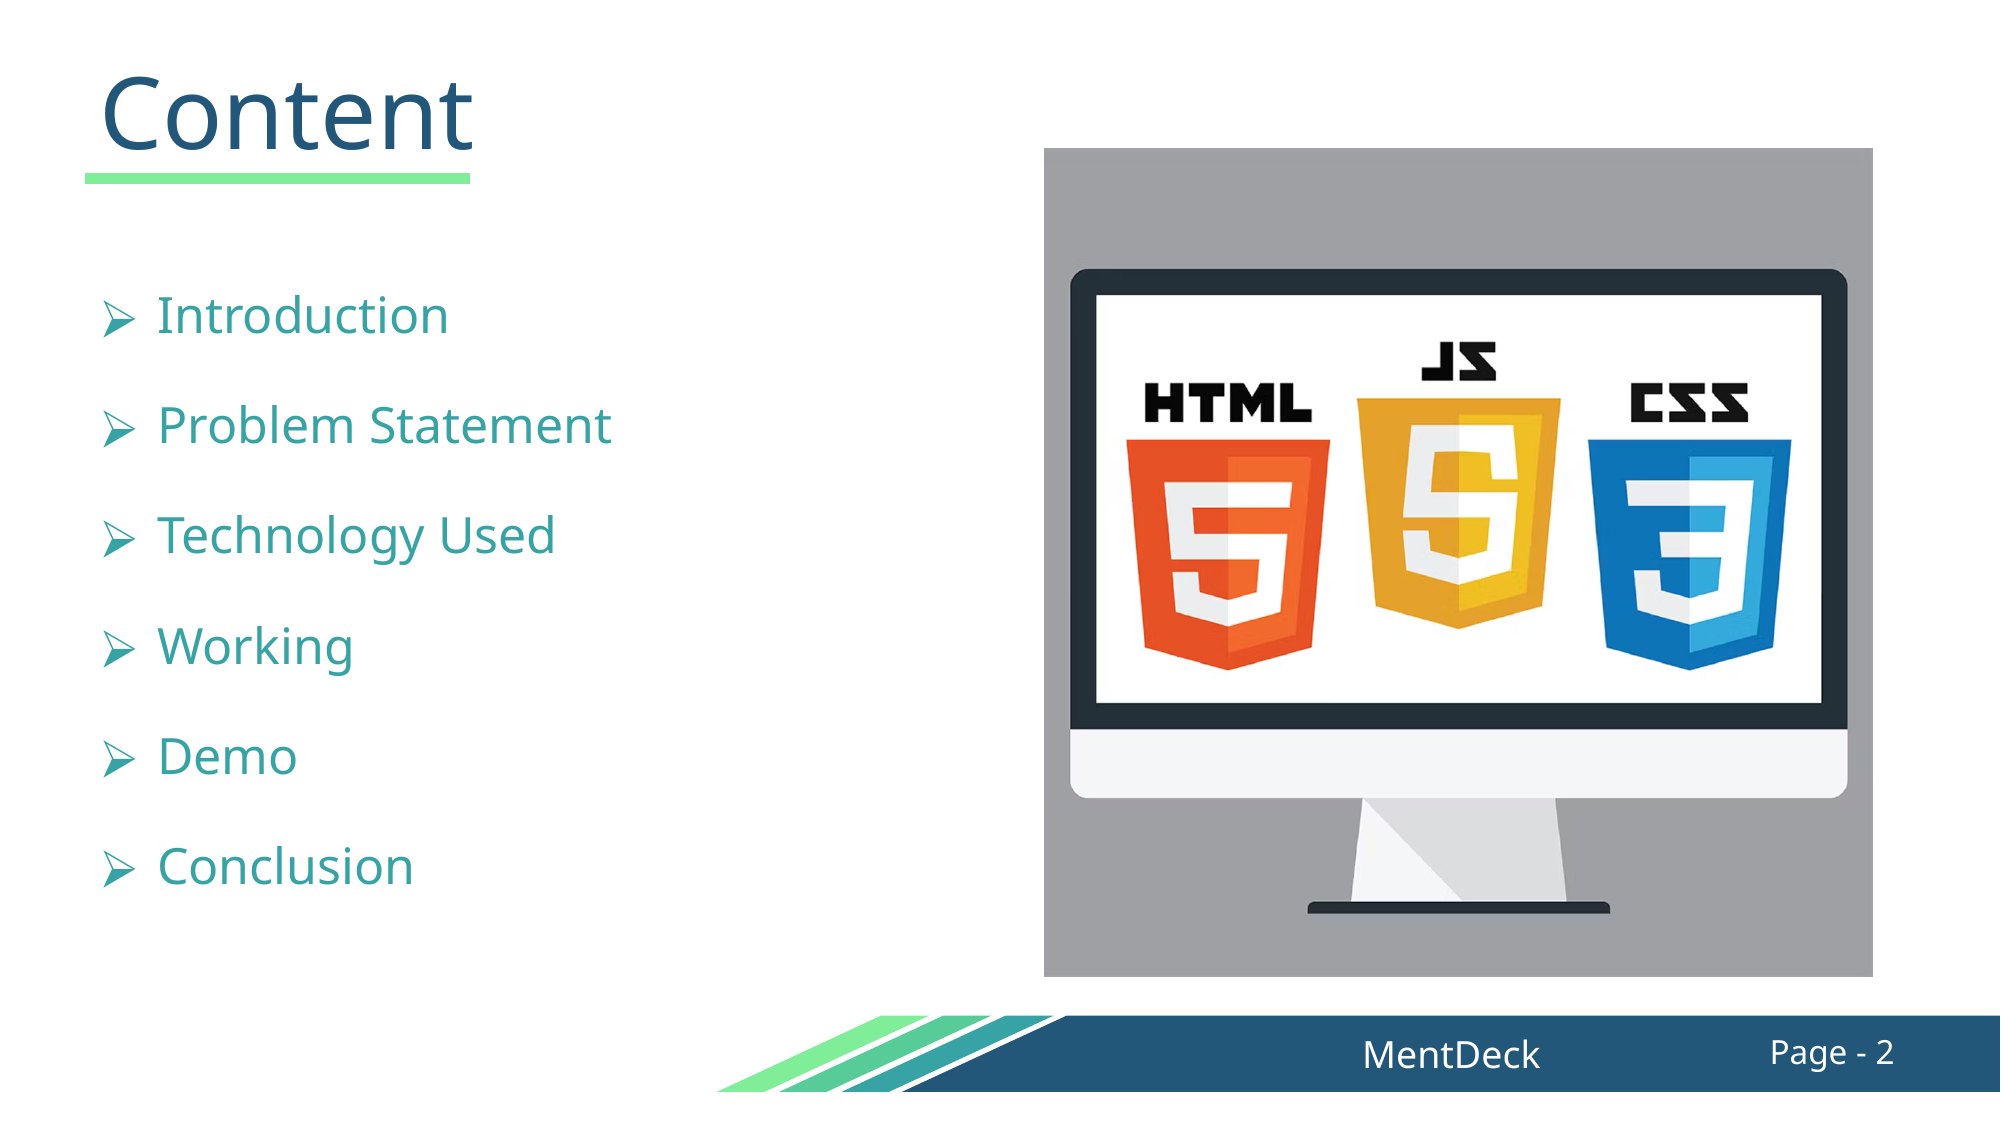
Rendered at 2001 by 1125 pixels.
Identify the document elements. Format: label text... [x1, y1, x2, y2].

picture [1044, 148, 1874, 977]
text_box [716, 1015, 2000, 1093]
text_box Content [84, 42, 1000, 178]
text_box Introduction Problem Statement Technology Used Working Demo Conclusion [85, 276, 802, 902]
